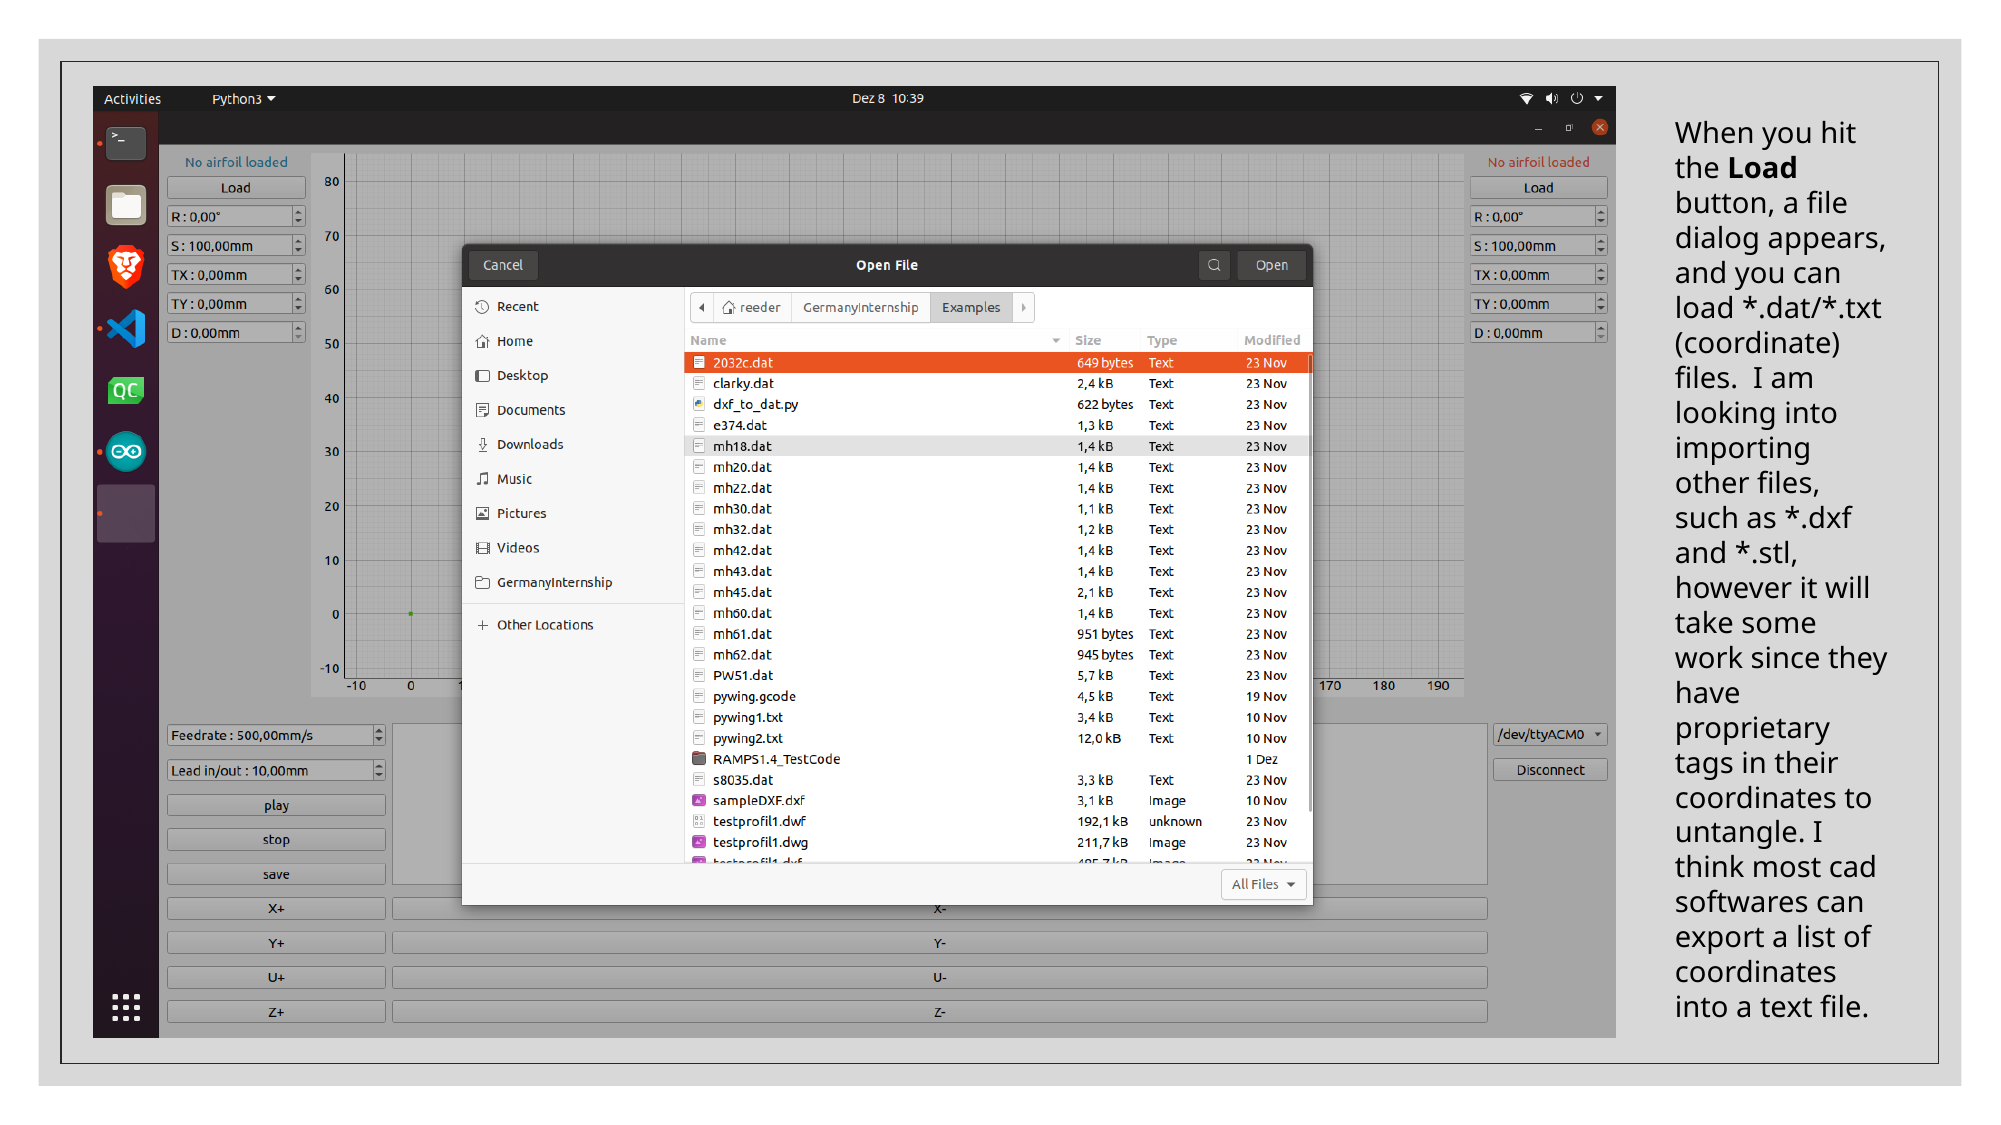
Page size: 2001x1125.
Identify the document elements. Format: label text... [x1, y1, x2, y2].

picture [93, 86, 1616, 1038]
text_box When you hit the Load button, a file dialog appears, and you can load *.dat/*.txt (coordinate) files. I am looking into importing other files, such as *.dxf and *.stl, however it will take some work since they have proprietary tags in their coordinates to untangle. I think most cad softwares can export a list of coordinates into a text file. [1660, 107, 1904, 1031]
